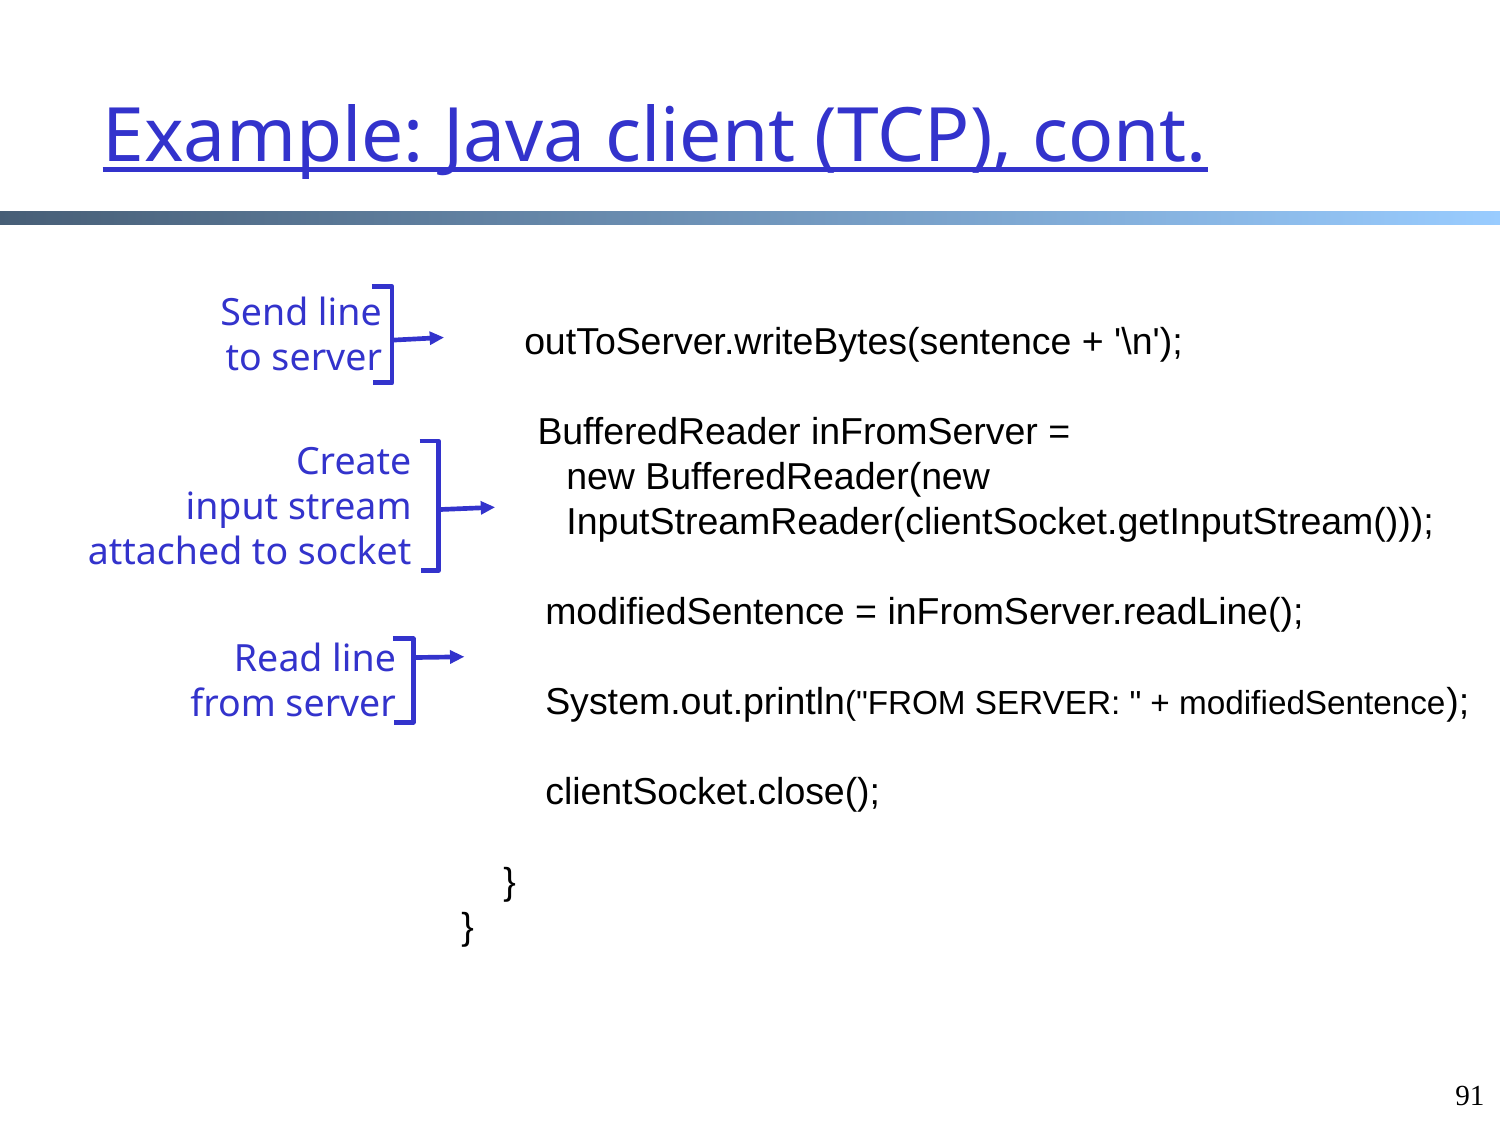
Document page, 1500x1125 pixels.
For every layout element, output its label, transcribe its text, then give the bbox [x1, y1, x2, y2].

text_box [33, 429, 495, 580]
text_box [1424, 212, 1428, 224]
title Example: Java client (TCP), cont. [87, 37, 1363, 225]
text_box outToServer.writeBytes(sentence + '\n'); BufferedReader inFromServer = new BufferedReader(new InputStreamReader(clientSocket.getInputStream())); modifiedSentence = inFromServer.readLine(); System.out.println("FROM SERVER: " + modifiedSentence); clientSocket.close(); } } [446, 309, 1495, 955]
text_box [204, 280, 444, 387]
text_box [415, 650, 465, 664]
text_box Read line from server [175, 626, 411, 732]
slide_number 91 [1424, 1068, 1500, 1125]
text_box [392, 638, 414, 723]
